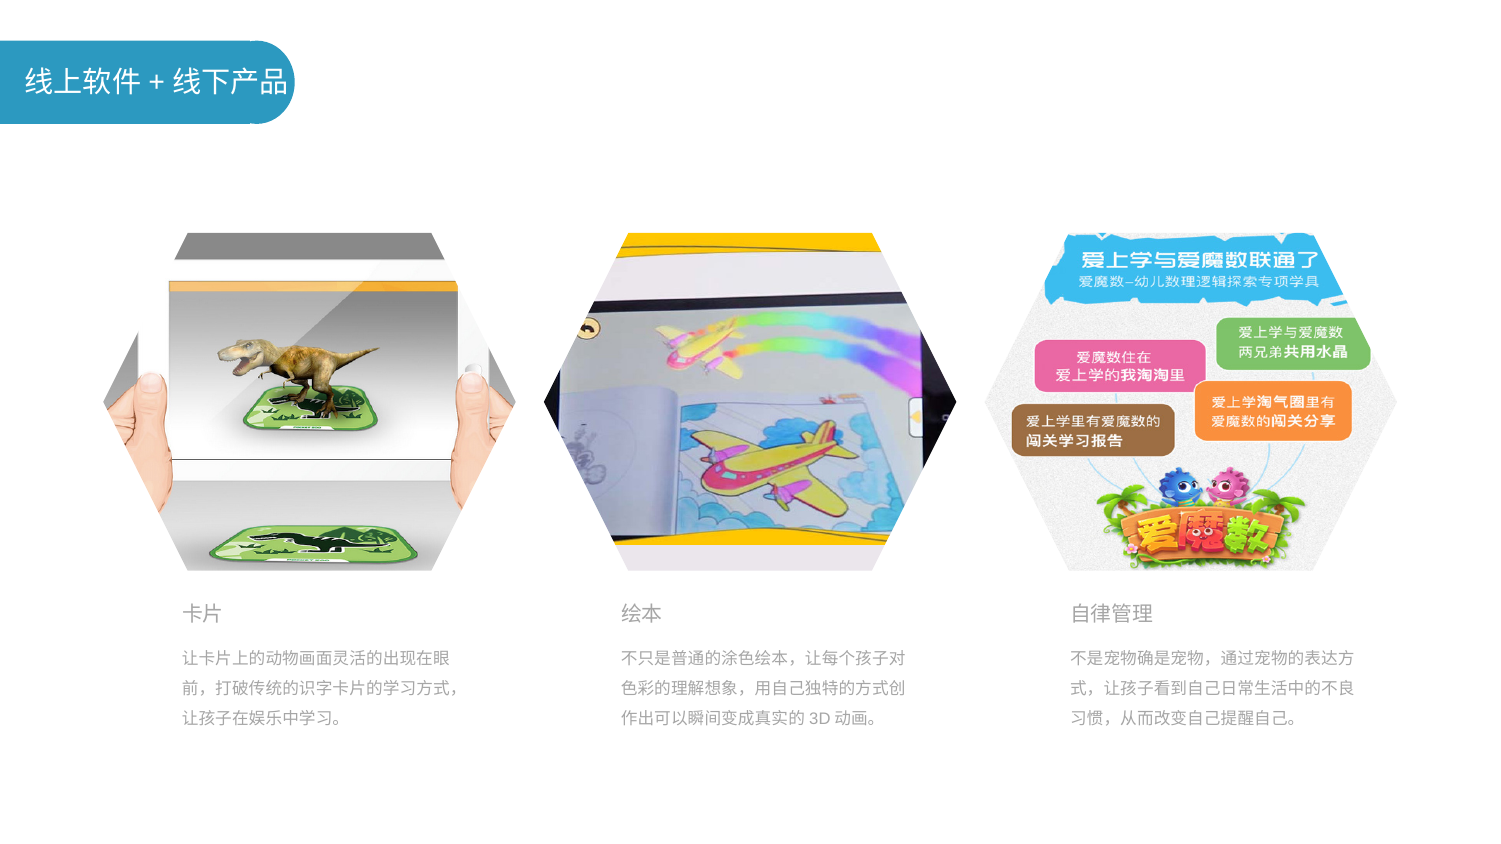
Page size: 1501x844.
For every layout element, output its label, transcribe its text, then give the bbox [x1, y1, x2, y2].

text_box [983, 231, 1399, 572]
text_box 线上软件+线下产品 [9, 56, 304, 106]
text_box 不是宠物确是宠物，通过宠物的表达方式，让孩子看到自己日常生活中的不良习惯，从而改变自己提醒自己。 [1058, 632, 1375, 734]
text_box [102, 231, 517, 572]
text_box 让卡片上的动物画面灵活的出现在眼前，打破传统的识字卡片的学习方式，让孩子在娱乐中学习。 [170, 632, 487, 734]
text_box 自律管理 [1058, 594, 1165, 632]
text_box 绘本 [609, 594, 675, 632]
text_box 卡片 [170, 594, 236, 632]
text_box [542, 231, 958, 572]
text_box 不只是普通的涂色绘本，让每个孩子对色彩的理解想象，用自己独特的方式创作出可以瞬间变成真实的3D动画。 [609, 632, 926, 734]
